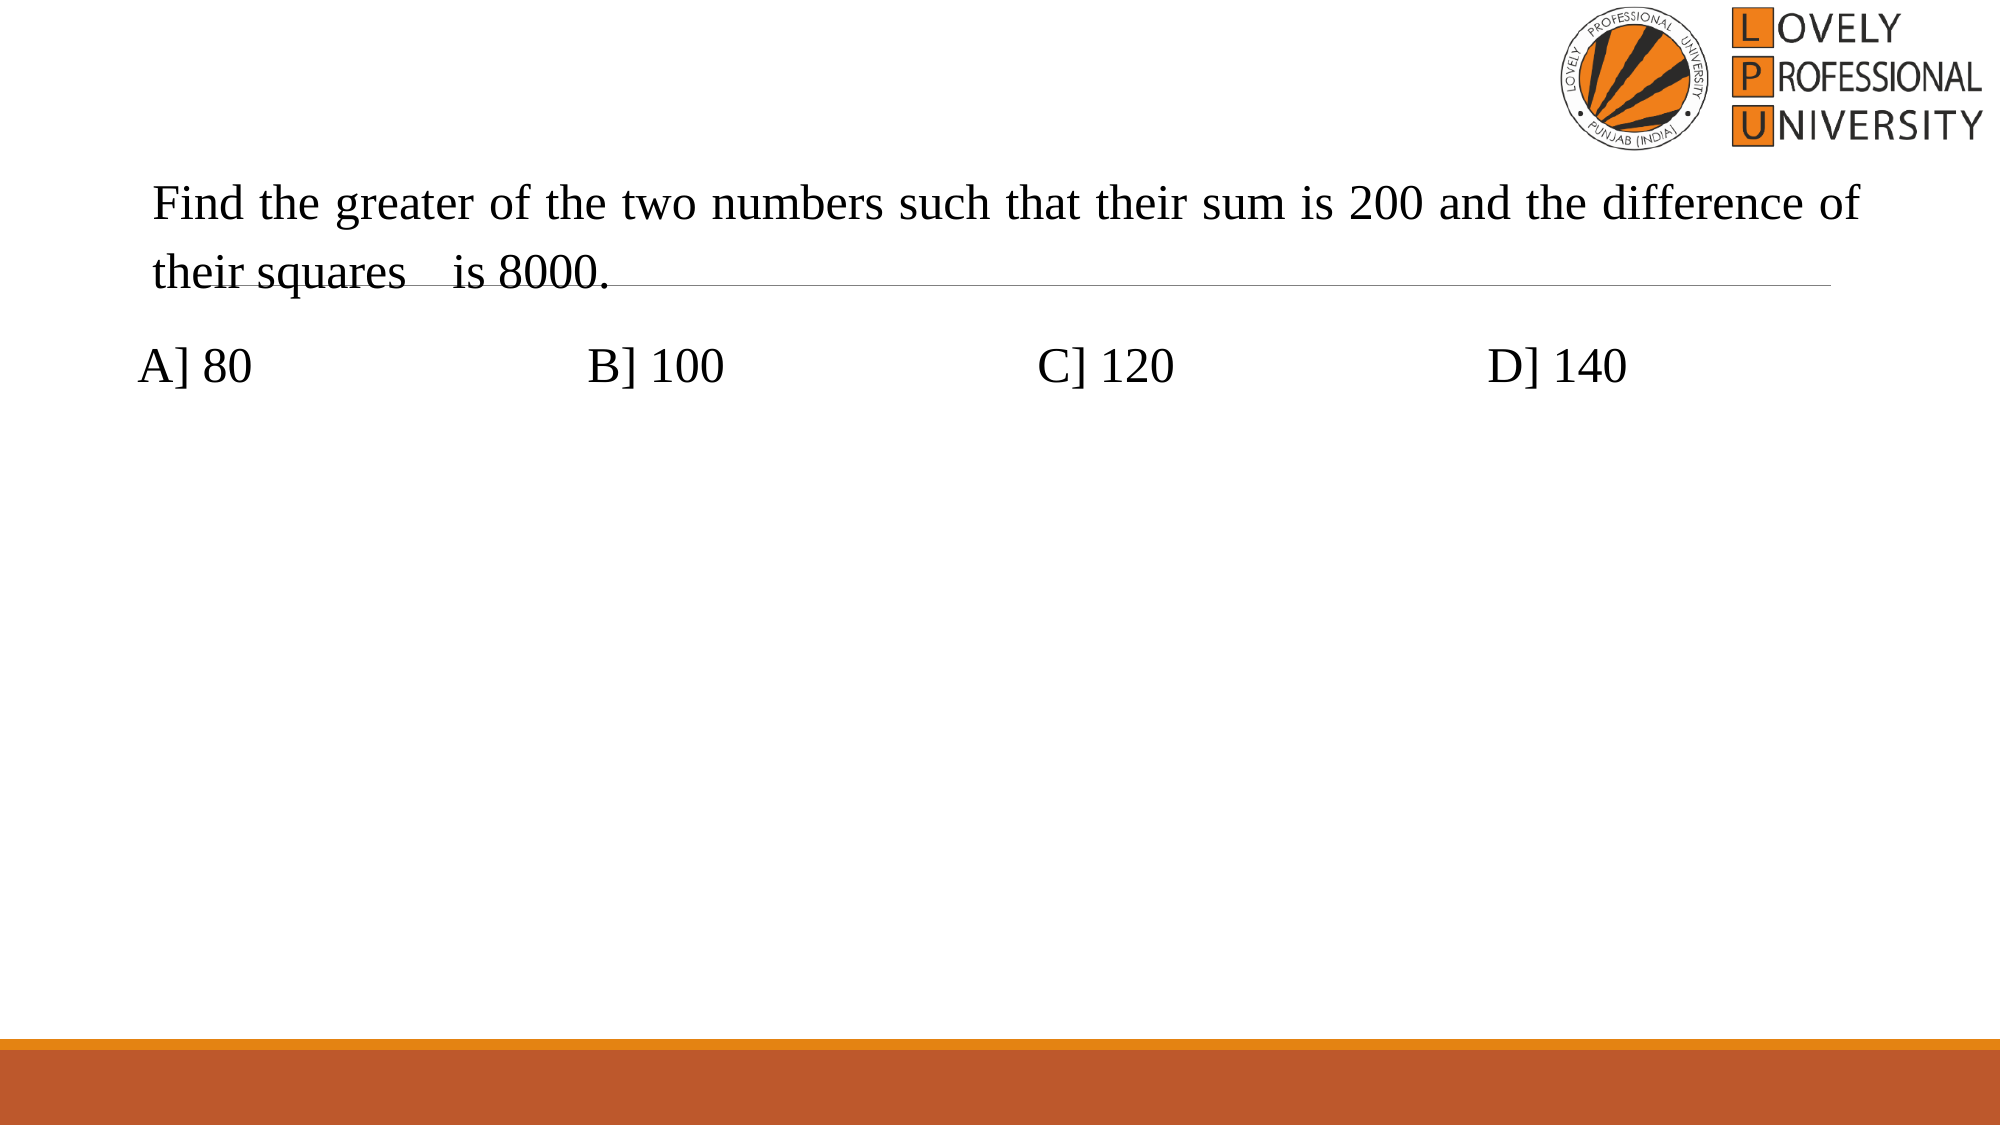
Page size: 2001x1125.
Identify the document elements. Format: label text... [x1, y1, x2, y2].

list Find the greater of the two numbers such that their sum is 200 and the difference of their squares is 8000. A] 80 B] 100 C] 120 D] 140 [137, 153, 1863, 933]
picture [1550, 0, 2000, 155]
